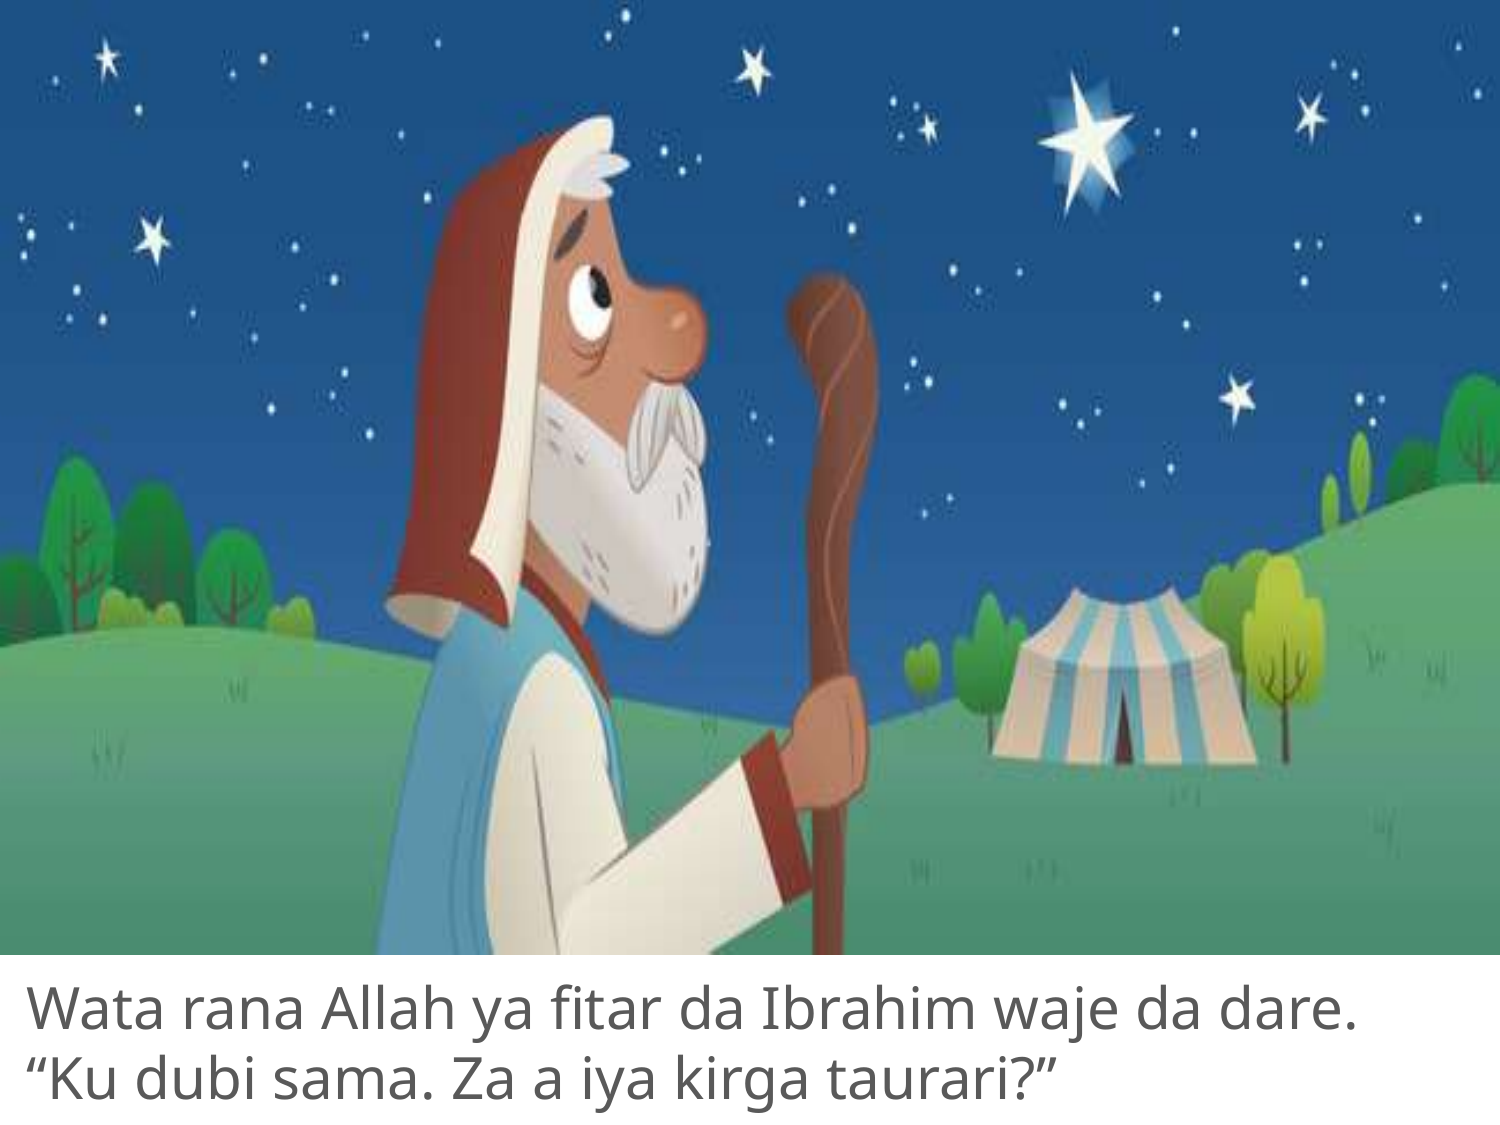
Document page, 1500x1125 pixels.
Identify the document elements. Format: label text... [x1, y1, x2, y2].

picture [0, 0, 1500, 955]
text_box Wata rana Allah ya fitar da Ibrahim waje da dare. “Ku dubi sama. Za a iya kirga taurari?” [11, 964, 1483, 1119]
